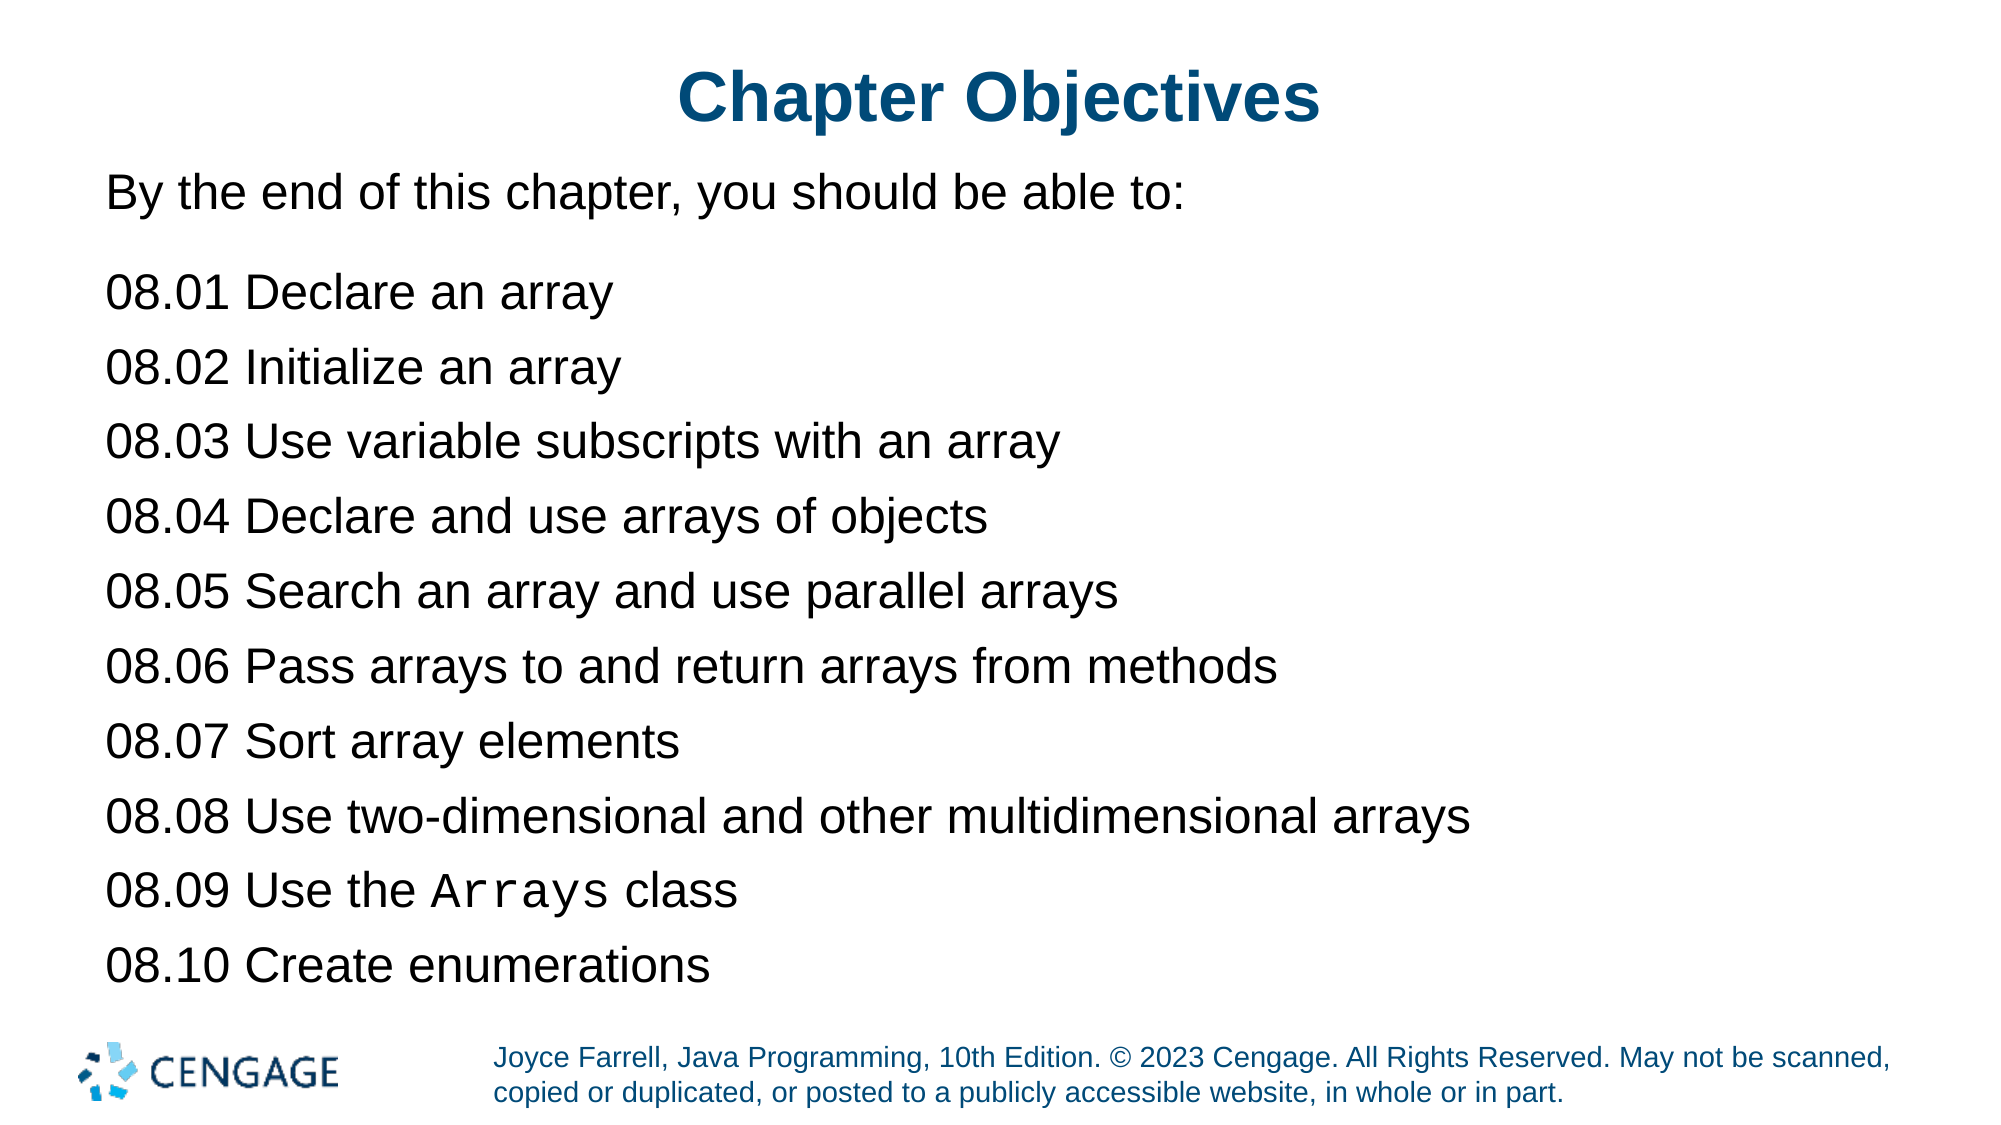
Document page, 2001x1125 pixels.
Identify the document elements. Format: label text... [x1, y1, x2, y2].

title Chapter Objectives [137, 59, 1863, 166]
picture [78, 1042, 338, 1101]
list By the end of this chapter, you should be able to: 08.01 Declare an array 08.02 Initialize an array 08.03 Use variable subscripts with an array 08.04 Declare and use arrays of objects 08.05 Search an array and use parallel arrays 08.06 Pass arrays to and return arrays from methods 08.07 Sort array elements 08.08 Use two-dimensional and other multidimensional arrays 08.09 Use the Arrays class 08.10 Create enumerations [105, 166, 1863, 779]
